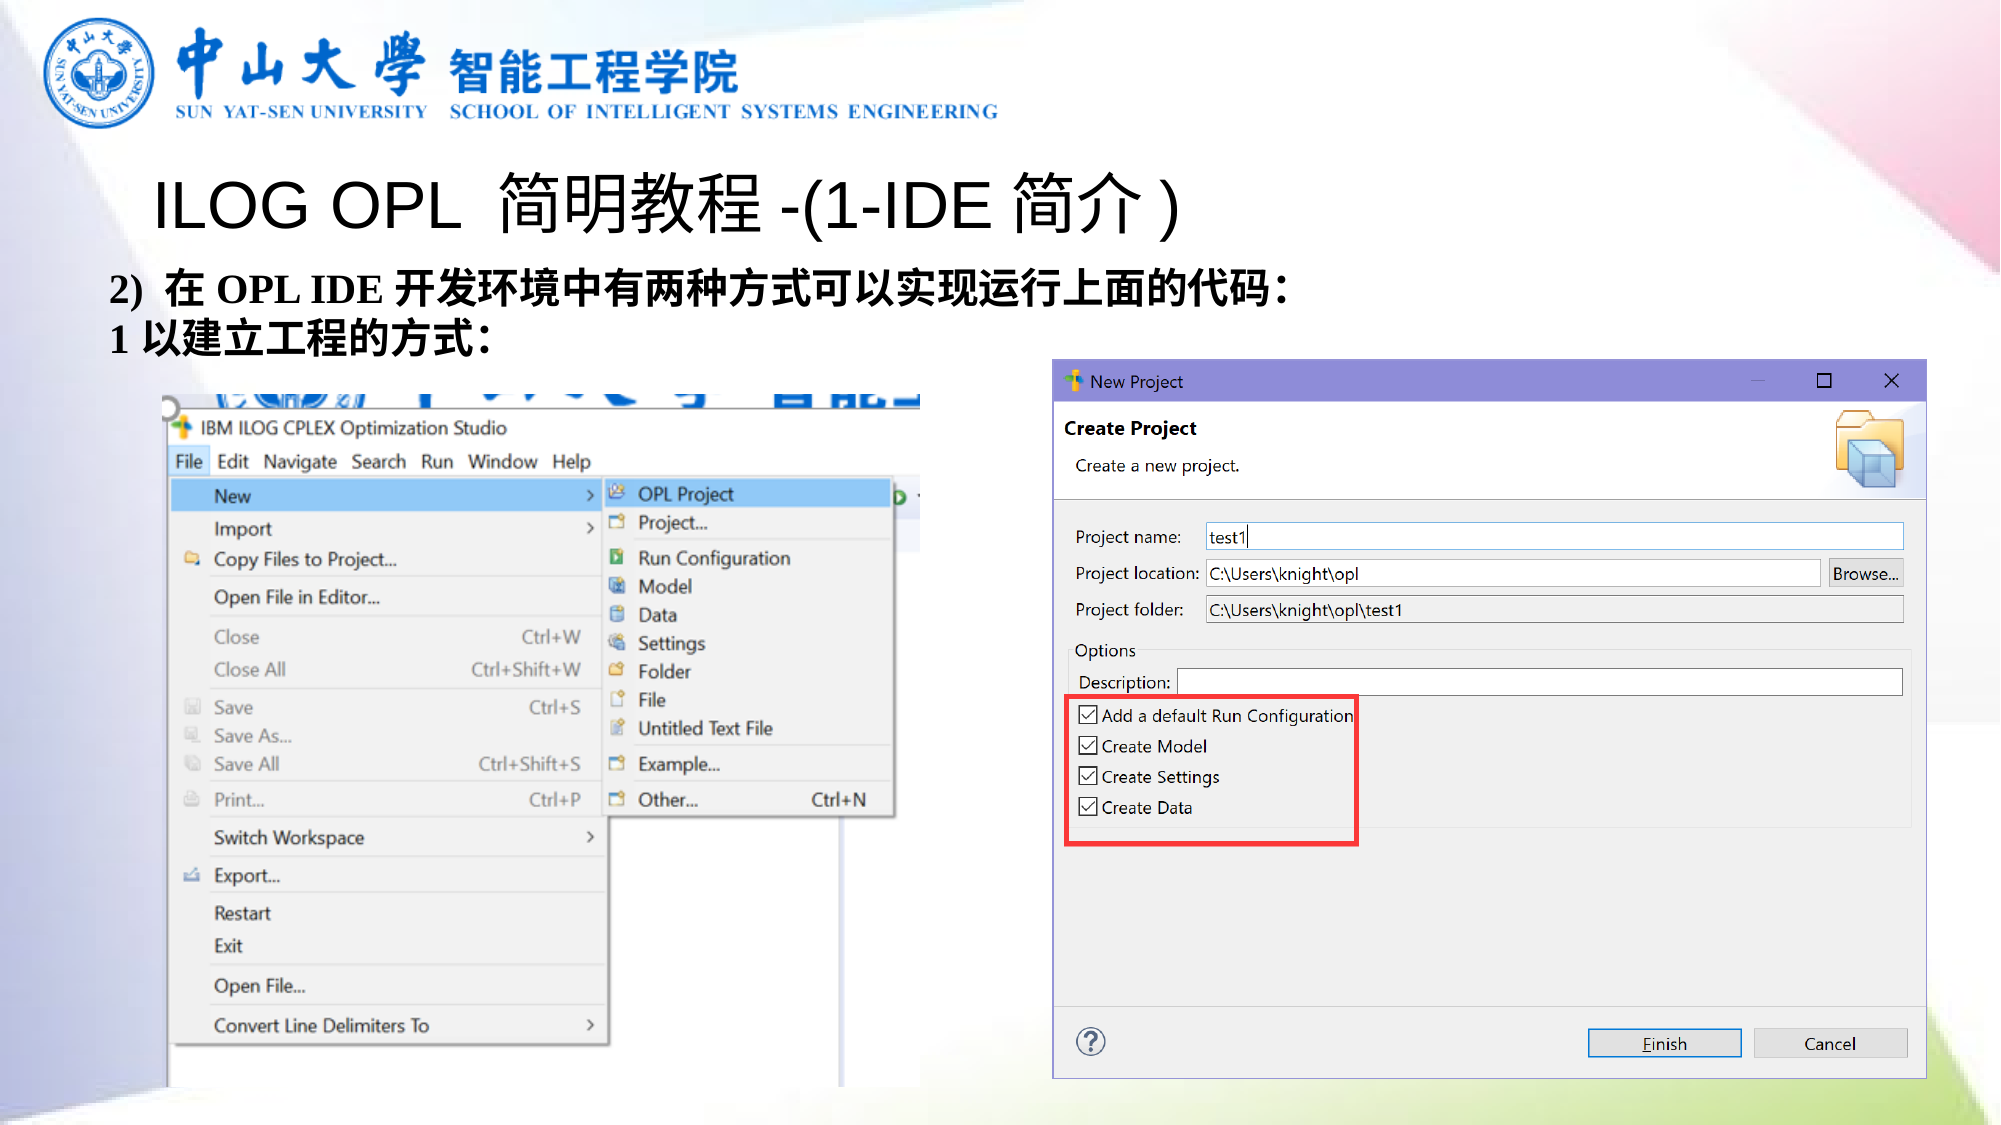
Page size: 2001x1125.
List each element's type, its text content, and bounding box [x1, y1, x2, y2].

table_cell 0.8 [0, 0, 2000, 1125]
title ILOG OPL 简明教程-(1-IDE简介) [137, 137, 1863, 278]
picture [1052, 359, 1927, 1079]
text_box 2) 在OPL IDE开发环境中有两种方式可以实现运行上面的代码： 1以建立工程的方式： [94, 254, 1299, 420]
picture [39, 0, 1000, 150]
picture [162, 394, 920, 1087]
